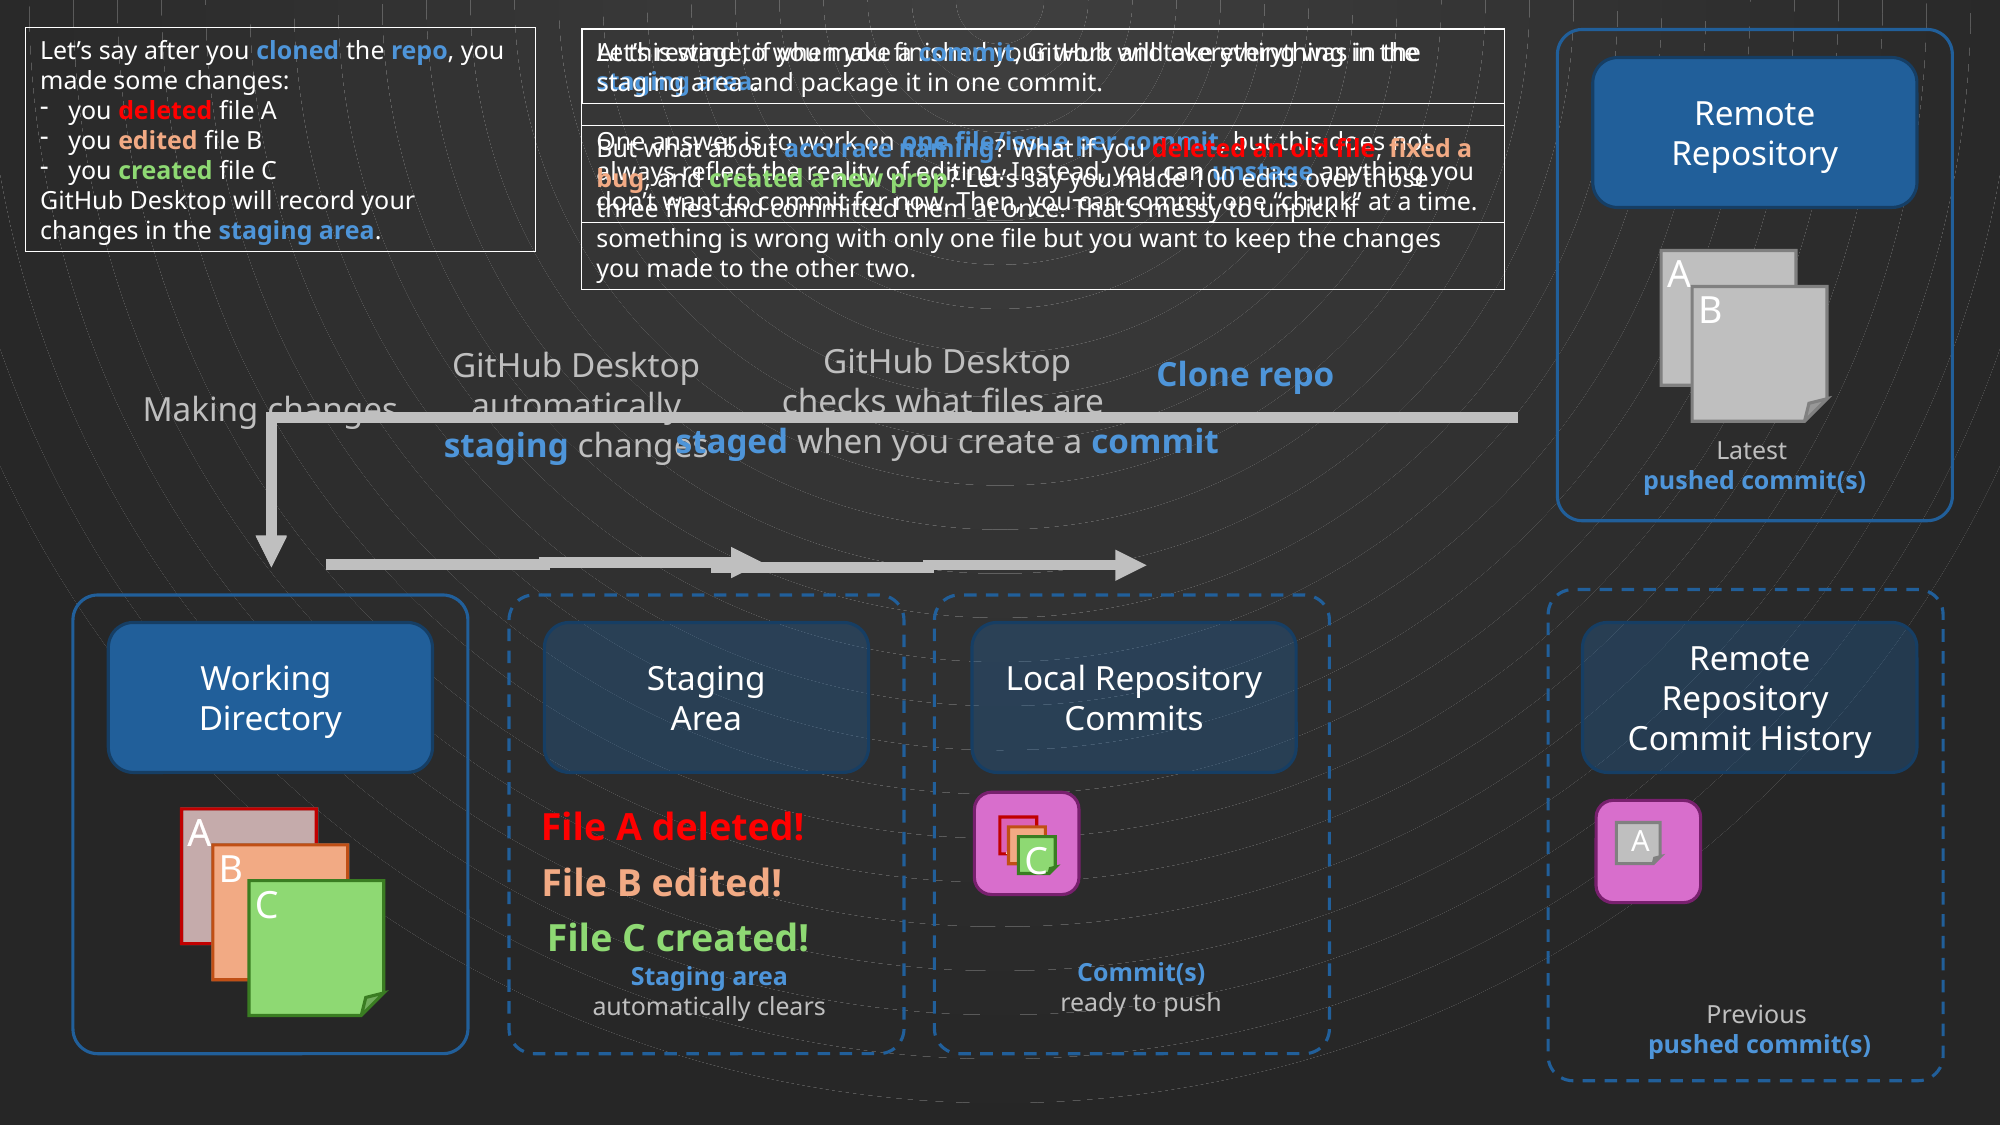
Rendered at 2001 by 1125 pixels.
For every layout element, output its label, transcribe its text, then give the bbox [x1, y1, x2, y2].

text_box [542, 568, 546, 783]
text_box GitHub Desktop automatically staging changes [429, 336, 660, 412]
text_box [270, 416, 927, 568]
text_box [542, 345, 546, 416]
text_box But what about accurate naming? What if you deleted an old file, fixed a bug, and created a new prop? Let’s say you made 100 edits over those three files and committed them at once. That’s messy to unpick if something is wrong with only one file but you want to keep the changes you made to the other two. [581, 125, 1505, 290]
text_box Making changes [127, 381, 414, 436]
text_box Local Repository Commits [970, 620, 1298, 775]
text_box [71, 593, 470, 1056]
text_box [932, 593, 1332, 1056]
text_box Previous pushed commit(s) [1626, 991, 1887, 1066]
text_box Let’s rewind to when you finished your work and everything was in the staging area. One answer is to work on one file/issue per commit, but this does not always reflect the reality of editing. Instead, you can unstage anything you don’t want to commit for now. Then, you can commit one “chunk” at a time. [581, 28, 1505, 125]
text_box [507, 593, 906, 1056]
text_box Staging area automatically clears [577, 953, 842, 1028]
text_box C [247, 879, 389, 1018]
text_box Latest pushed commit(s) [1628, 426, 1882, 502]
text_box B [211, 843, 350, 982]
text_box [1555, 27, 1954, 523]
text_box GitHub Desktop checks what files are staged when you create a commit [660, 333, 1234, 416]
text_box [931, 416, 1519, 568]
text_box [927, 347, 931, 785]
text_box Remote Repository Commit History [1580, 620, 1919, 775]
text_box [973, 791, 1080, 896]
text_box At this stage, if you make a commit, GitHub will take everything in the staging area and package it in one commit. [582, 29, 1505, 104]
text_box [1595, 799, 1702, 904]
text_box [1660, 249, 1828, 422]
text_box Commit(s) ready to push [1045, 949, 1237, 1025]
text_box Clone repo [1234, 345, 1350, 401]
text_box Staging Area [546, 620, 871, 775]
text_box Let’s say after you cloned the repo, you made some changes: you deleted file A you edited file B you created file C GitHub Desktop will record your changes in the staging area. [25, 27, 536, 252]
text_box [1546, 587, 1945, 1083]
